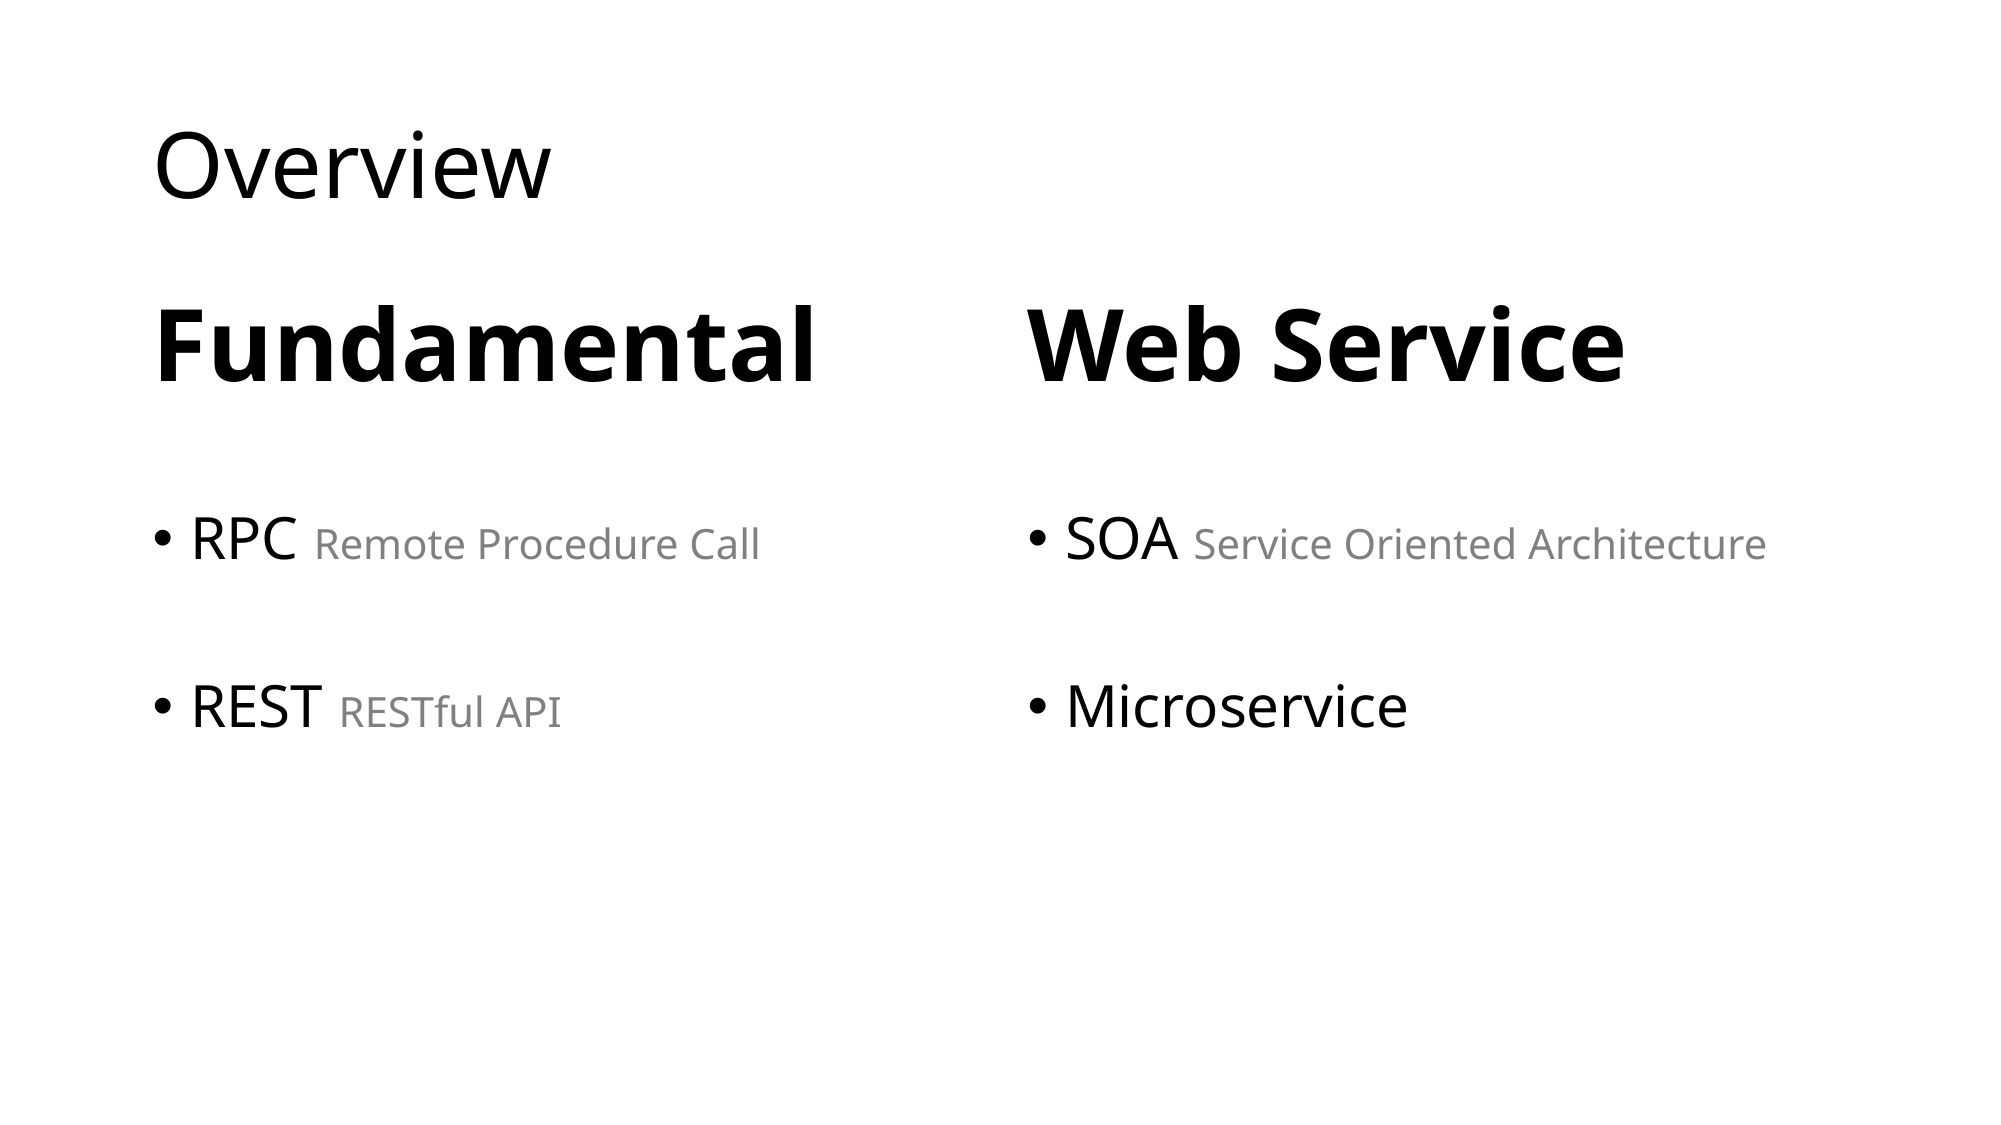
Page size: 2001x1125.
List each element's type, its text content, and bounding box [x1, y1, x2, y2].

list SOA Service Oriented Architecture Microservice [1012, 410, 1863, 1016]
list Web Service [1012, 275, 1863, 410]
list RPC Remote Procedure Call REST RESTful API [137, 410, 984, 1016]
list Fundamental [137, 275, 984, 410]
title Overview [137, 59, 1863, 278]
